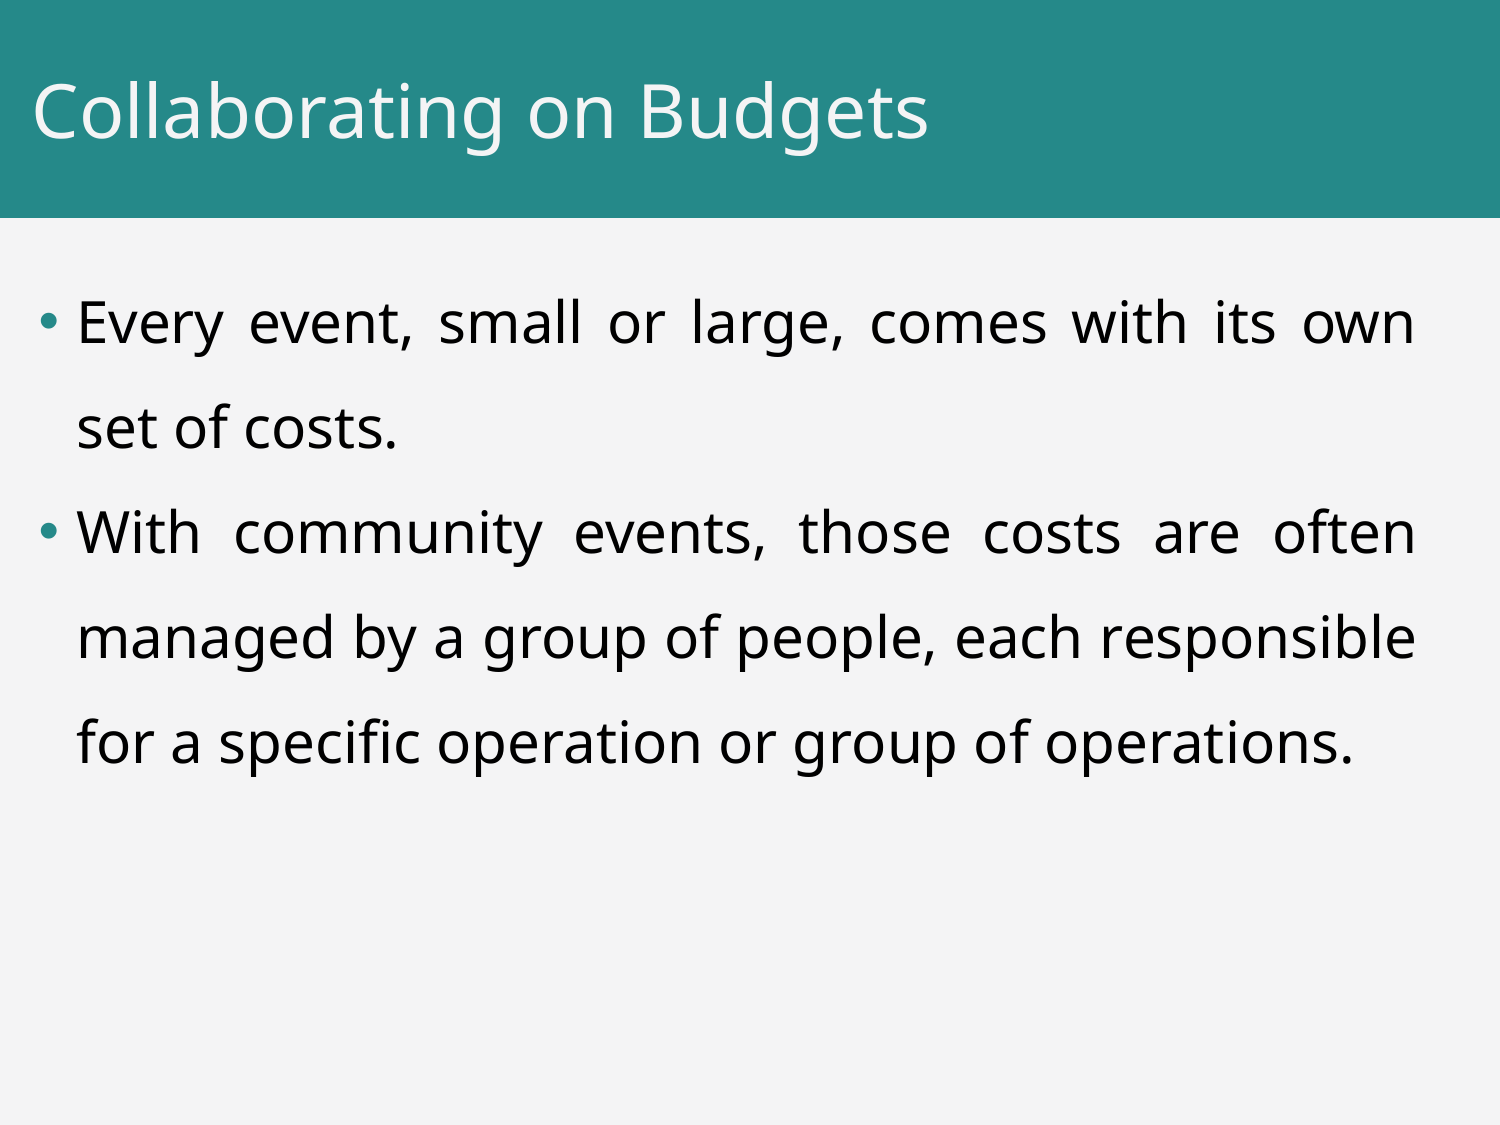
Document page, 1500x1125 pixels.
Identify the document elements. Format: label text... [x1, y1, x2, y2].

list Every event, small or large, comes with its own set of costs. With community events, those costs are often managed by a group of people, each responsible for a specific operation or group of operations. [23, 242, 1433, 1089]
title Collaborating on Budgets [16, 0, 1469, 218]
